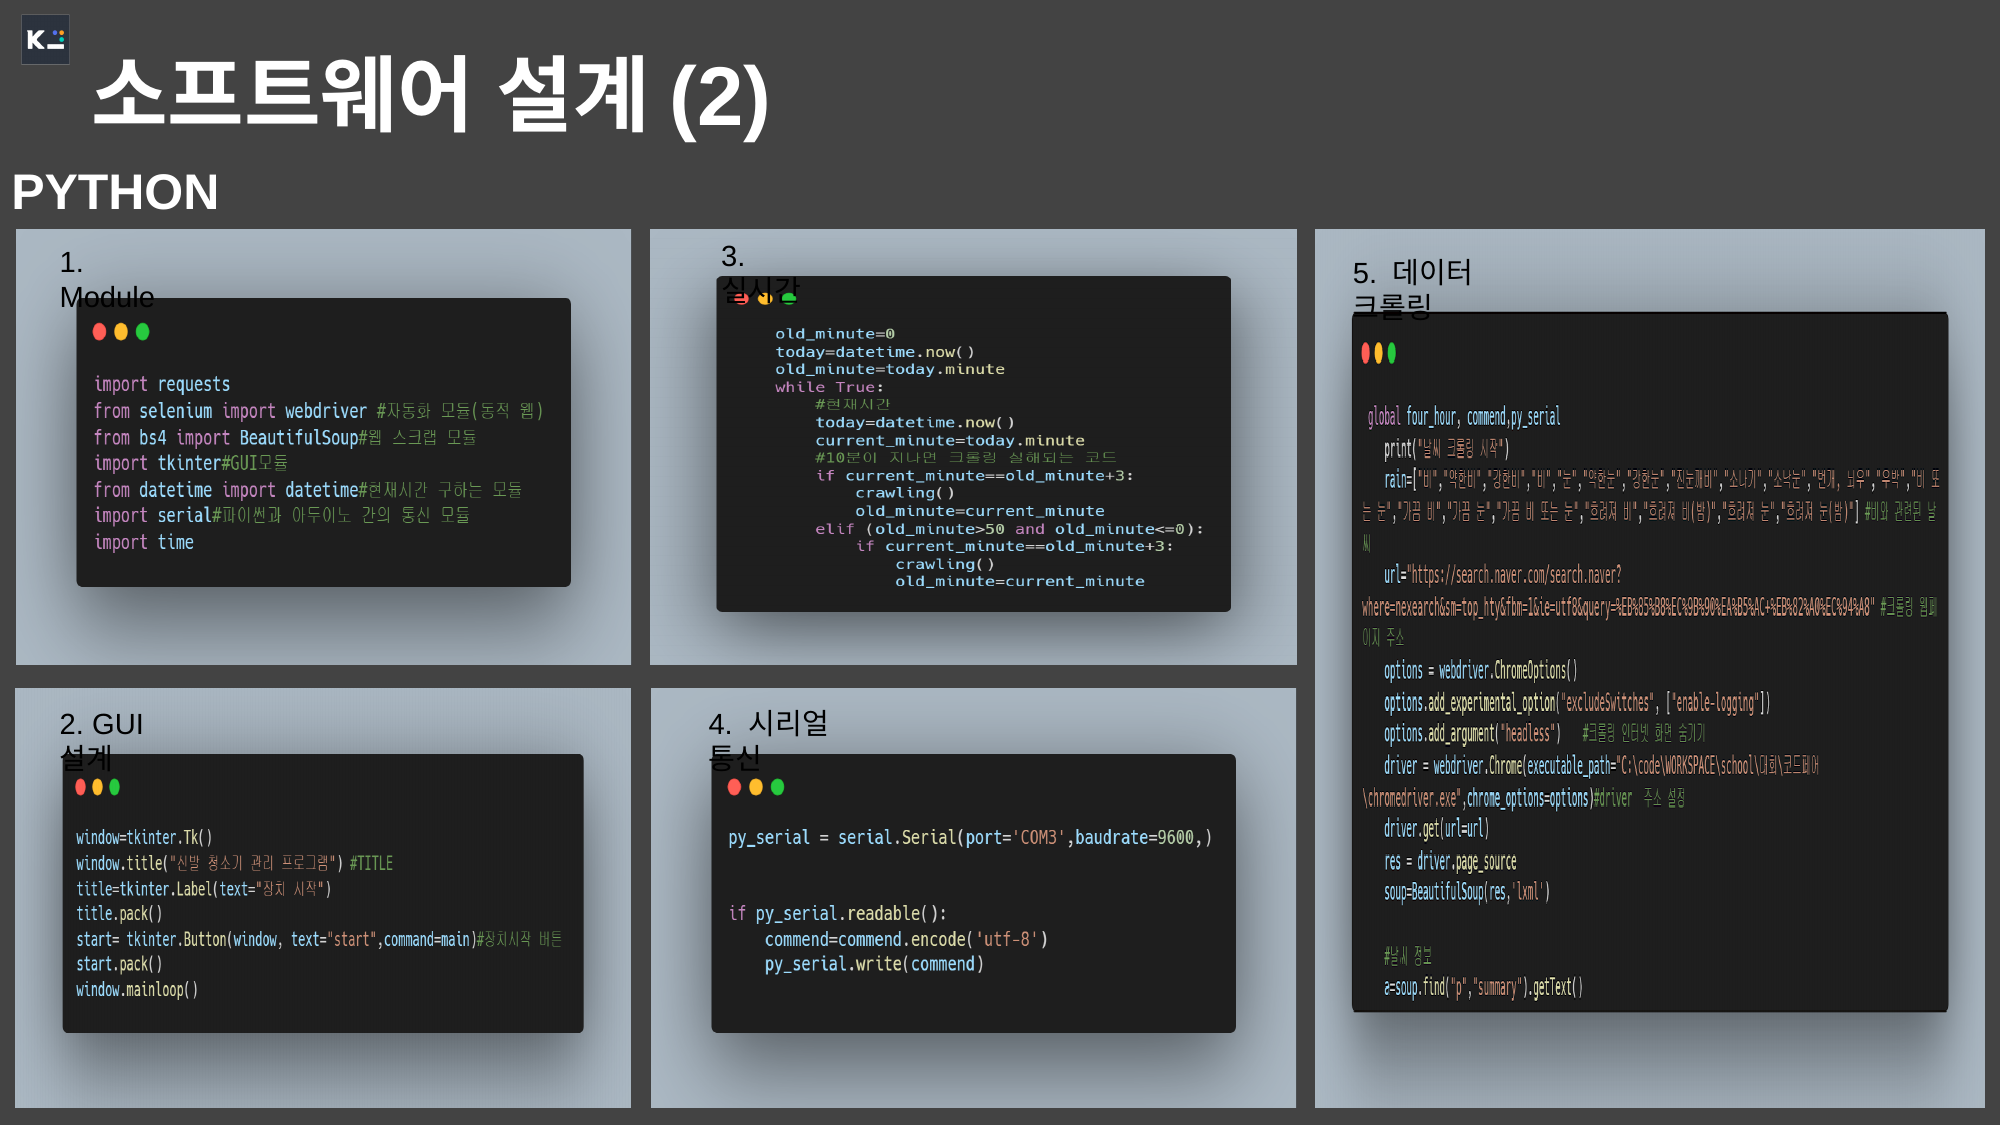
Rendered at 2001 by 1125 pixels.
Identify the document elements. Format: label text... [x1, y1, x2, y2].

picture [649, 229, 1298, 665]
text_box 소프트웨어 설계(2) [76, 27, 853, 158]
text_box PYTHON [0, 144, 259, 235]
picture [1314, 229, 1986, 1108]
picture [18, 12, 77, 68]
picture [649, 688, 1298, 1108]
picture [15, 688, 632, 1108]
picture [15, 229, 632, 665]
